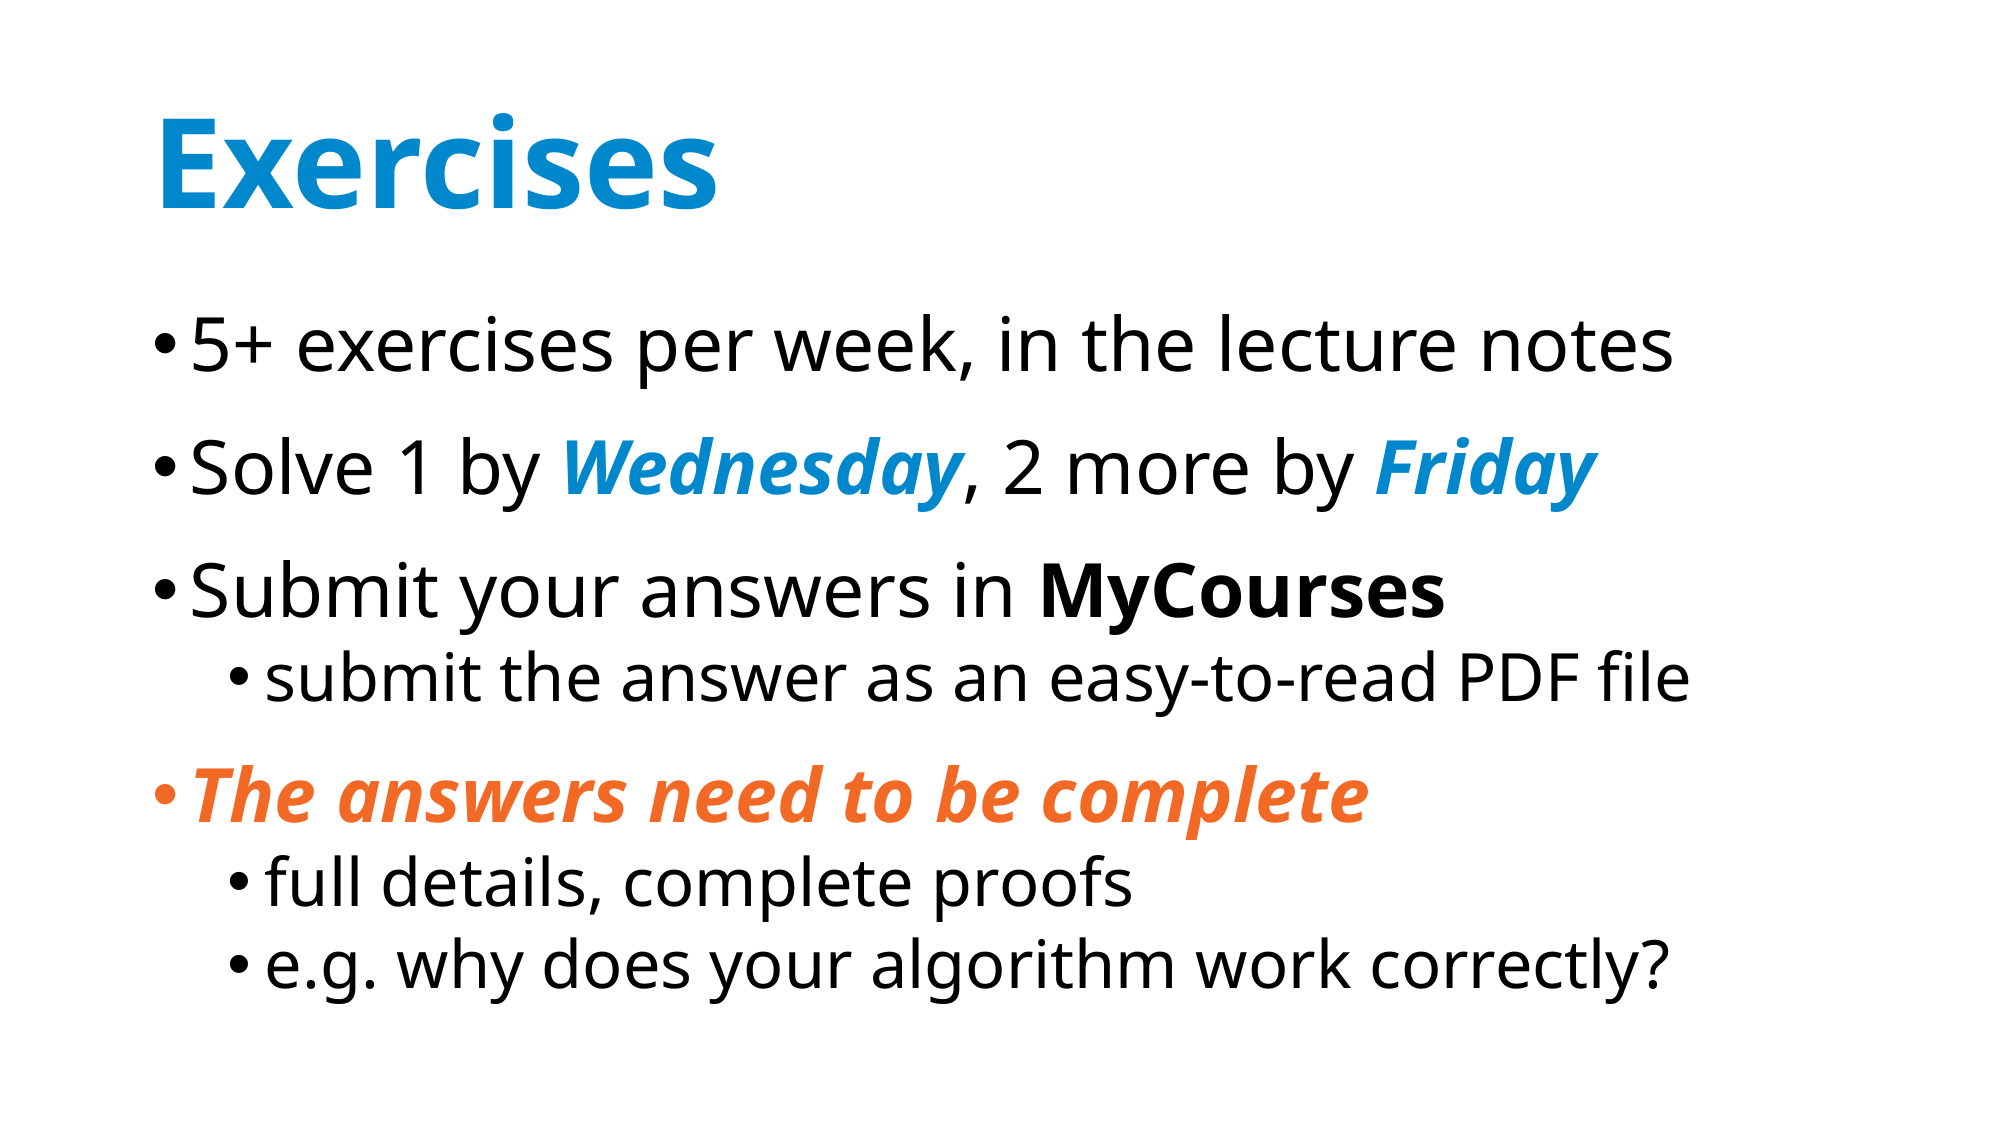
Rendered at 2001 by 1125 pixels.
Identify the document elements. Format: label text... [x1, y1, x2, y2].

title Exercises [137, 59, 1863, 278]
list 5+ exercises per week, in the lecture notes Solve 1 by Wednesday, 2 more by Friday Submit your answers in MyCourses submit the answer as an easy-to-read PDF file The answers need to be complete full details, complete proofs e.g. why does your algorithm work correctly? [137, 299, 1863, 1014]
